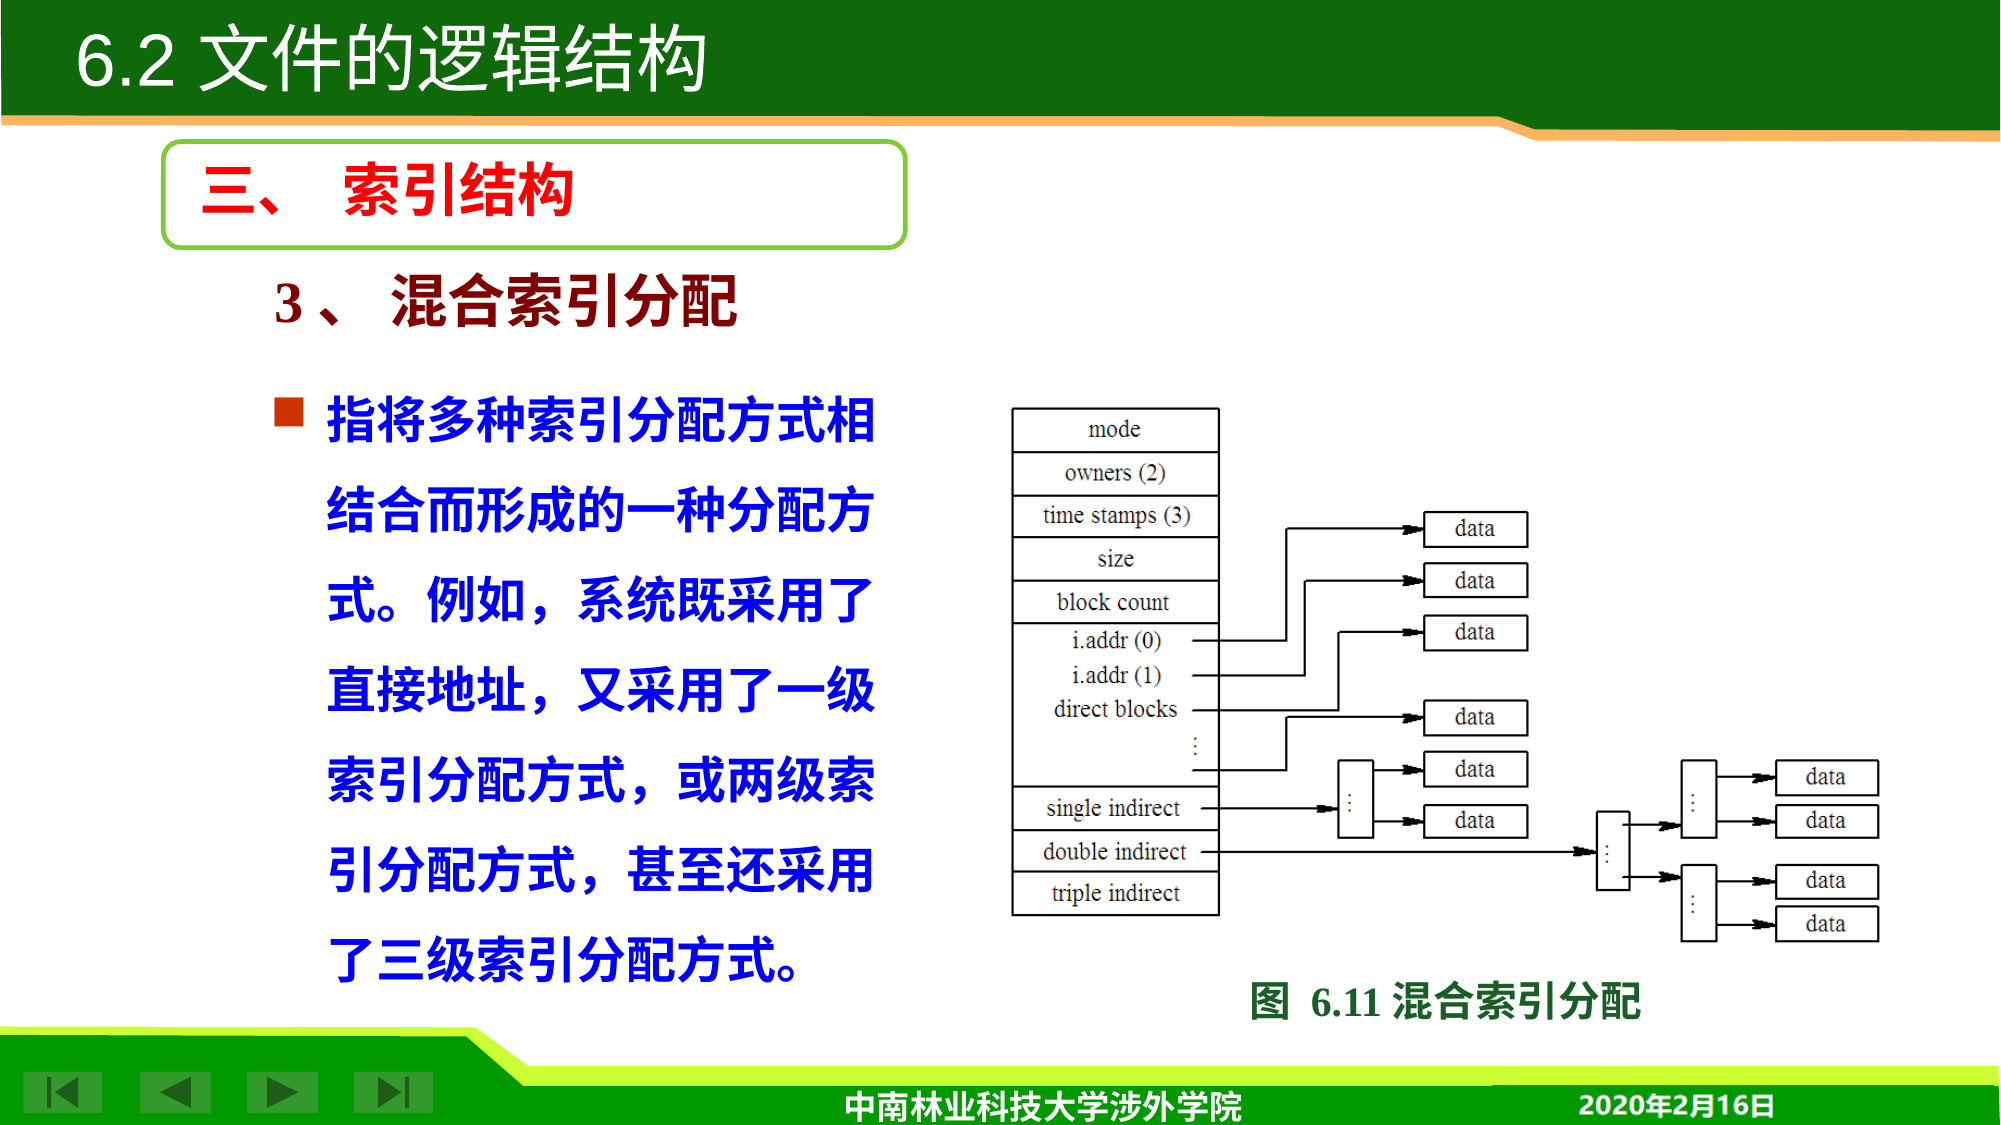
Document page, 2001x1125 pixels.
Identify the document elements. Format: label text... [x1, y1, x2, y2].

text_box 3、 混合索引分配 [184, 257, 869, 342]
text_box 三、 索引结构 [184, 145, 929, 231]
list 指将多种索引分配方式相结合而形成的一种分配方式。例如，系统既采用了直接地址，又采用了一级索引分配方式，或两级索引分配方式，甚至还采用了三级索引分配方式。 [255, 351, 906, 1000]
text_box 图 6.11混合索引分配 [1234, 967, 1657, 1032]
text_box [163, 141, 906, 248]
picture [1004, 401, 1887, 950]
